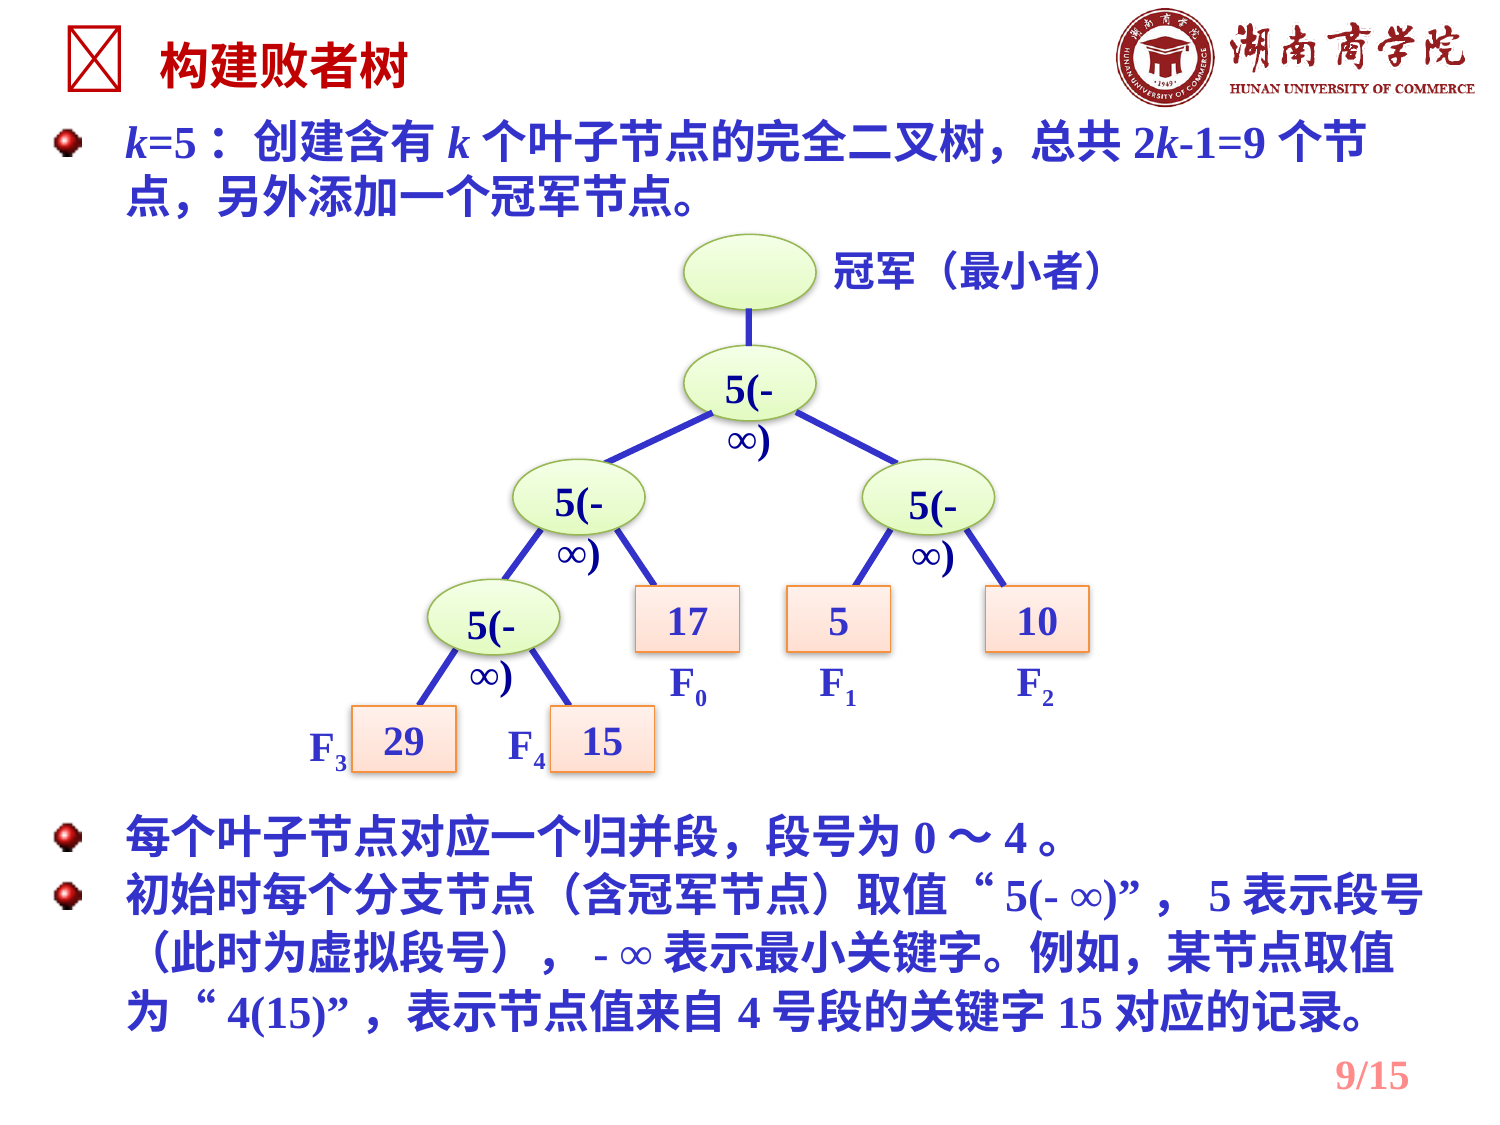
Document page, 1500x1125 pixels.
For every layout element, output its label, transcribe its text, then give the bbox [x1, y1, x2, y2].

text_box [304, 344, 1090, 773]
slide_number 9/15 [1074, 1042, 1425, 1103]
text_box k=5：创建含有k个叶子节点的完全二叉树，总共2k-1=9个节点，另外添加一个冠军节点。 [35, 105, 1407, 231]
picture [49, 818, 82, 852]
picture [49, 877, 82, 910]
text_box  构建败者树 [46, 10, 449, 105]
text_box 每个叶子节点对应一个归并段，段号为0～4。 初始时每个分支节点（含冠军节点）取值“5(- ∞)”，5表示段号（此时为虚拟段号），- ∞表示最小关键字。例如，某节点取值为“4(15)”，表示节点值来自4号段的关键字15对应的记录。 [35, 796, 1454, 1045]
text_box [683, 234, 1132, 347]
picture [49, 124, 82, 157]
picture [1086, 0, 1500, 113]
